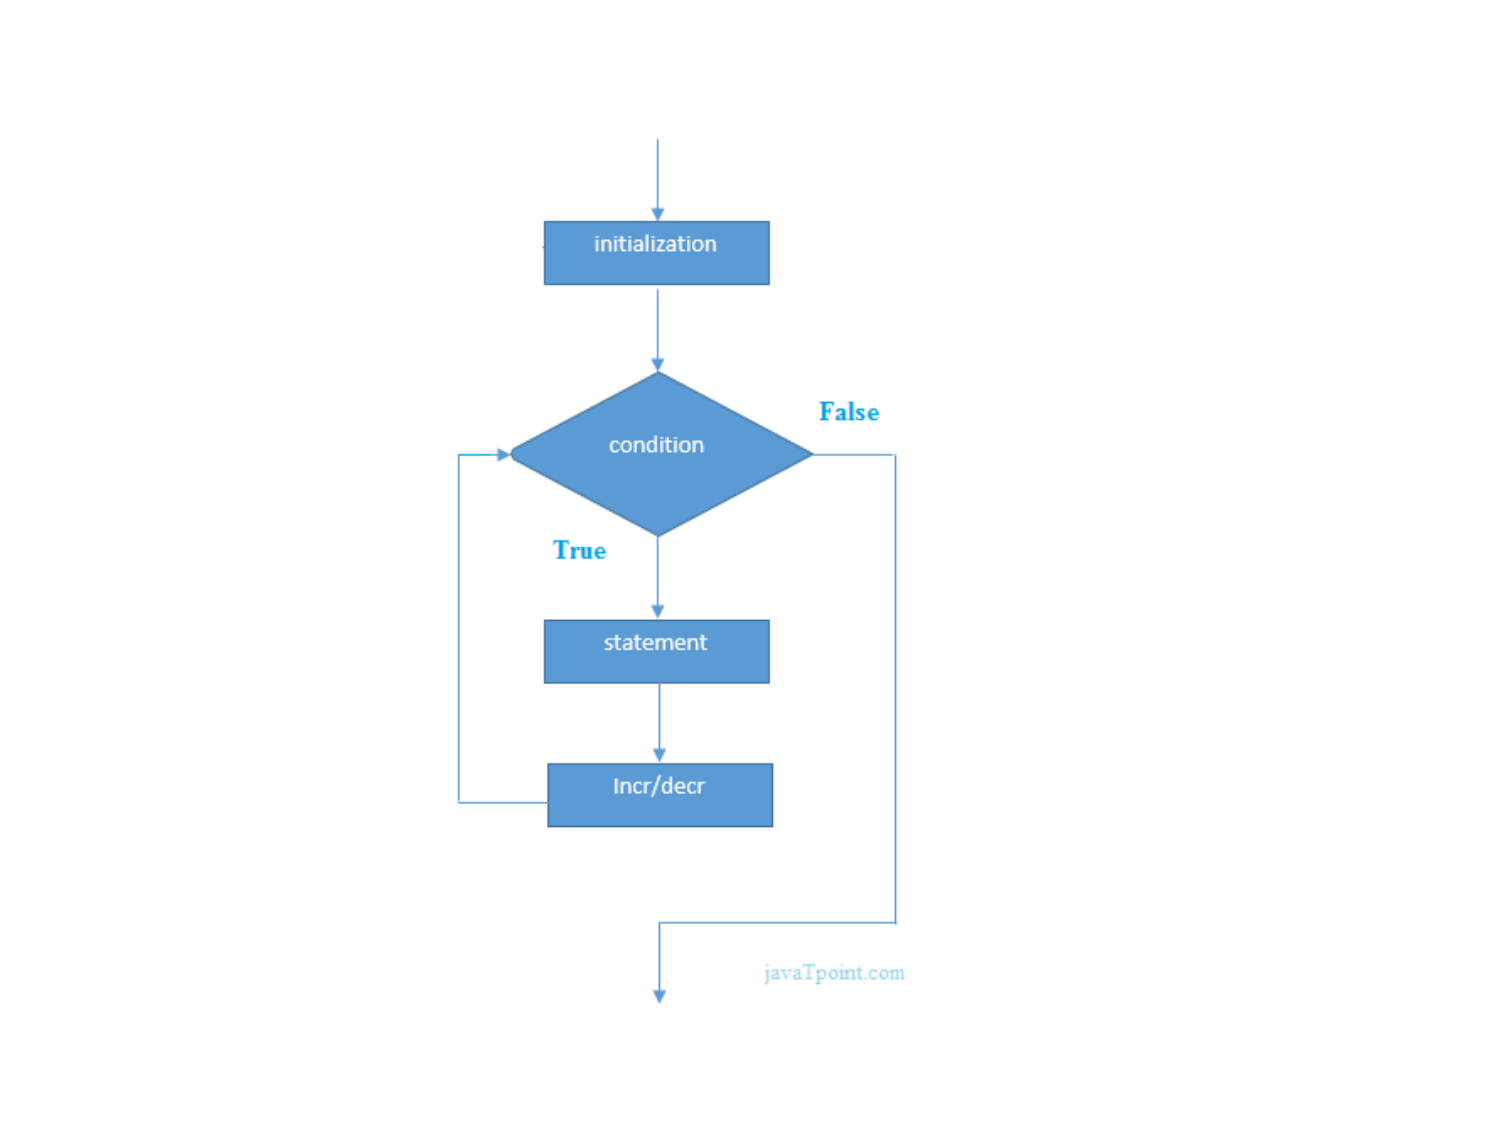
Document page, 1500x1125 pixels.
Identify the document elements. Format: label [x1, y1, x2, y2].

list [405, 98, 1095, 1027]
